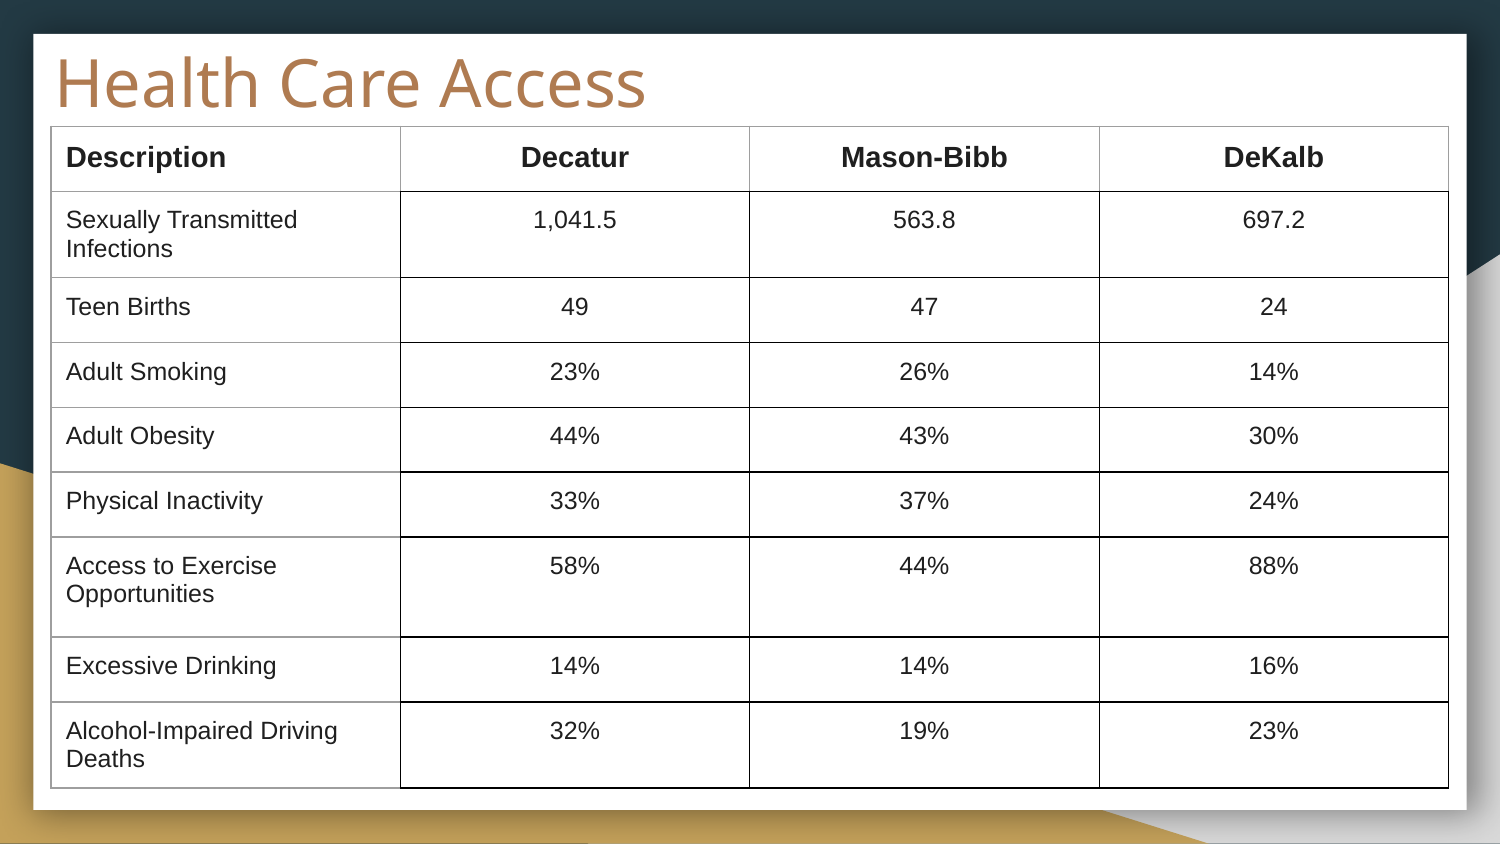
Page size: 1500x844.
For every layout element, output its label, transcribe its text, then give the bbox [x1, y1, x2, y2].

table_cell Adult Smoking [52, 343, 400, 407]
table_cell 30% [1100, 408, 1448, 471]
table_cell Adult Obesity [52, 408, 400, 471]
table_cell 32% [401, 703, 749, 787]
table_cell 33% [401, 473, 749, 536]
table_cell 44% [750, 538, 1099, 636]
table_cell 16% [1100, 638, 1448, 701]
table_cell 23% [401, 343, 749, 407]
table_cell 19% [750, 703, 1099, 787]
table_cell Teen Births [52, 278, 400, 342]
table_cell Sexually Transmitted Infections [52, 192, 400, 277]
table_header DeKalb [1100, 127, 1448, 191]
title Health Care Access [39, 13, 1438, 108]
table_cell 24 [1100, 278, 1448, 342]
table_cell 47 [750, 278, 1099, 342]
table_header Description [52, 127, 400, 191]
table_cell Physical Inactivity [52, 473, 400, 536]
table_cell Excessive Drinking [52, 638, 400, 701]
table_cell 14% [1100, 343, 1448, 407]
table_cell 37% [750, 473, 1099, 536]
table_cell 44% [401, 408, 749, 471]
table_header Decatur [401, 127, 749, 191]
table_cell 43% [750, 408, 1099, 471]
table_header Mason-Bibb [750, 127, 1099, 191]
table_cell 88% [1100, 538, 1448, 636]
table_cell Alcohol-Impaired Driving Deaths [52, 703, 400, 787]
table_cell 563.8 [750, 192, 1099, 277]
table_cell 58% [401, 538, 749, 636]
table_cell Access to Exercise Opportunities [52, 538, 400, 636]
table_cell 14% [750, 638, 1099, 701]
table_cell 23% [1100, 703, 1448, 787]
table_cell 1,041.5 [401, 192, 749, 277]
table_cell 24% [1100, 473, 1448, 536]
table_cell 26% [750, 343, 1099, 407]
table_cell 697.2 [1100, 192, 1448, 277]
table_cell 49 [401, 278, 749, 342]
table_cell 14% [401, 638, 749, 701]
